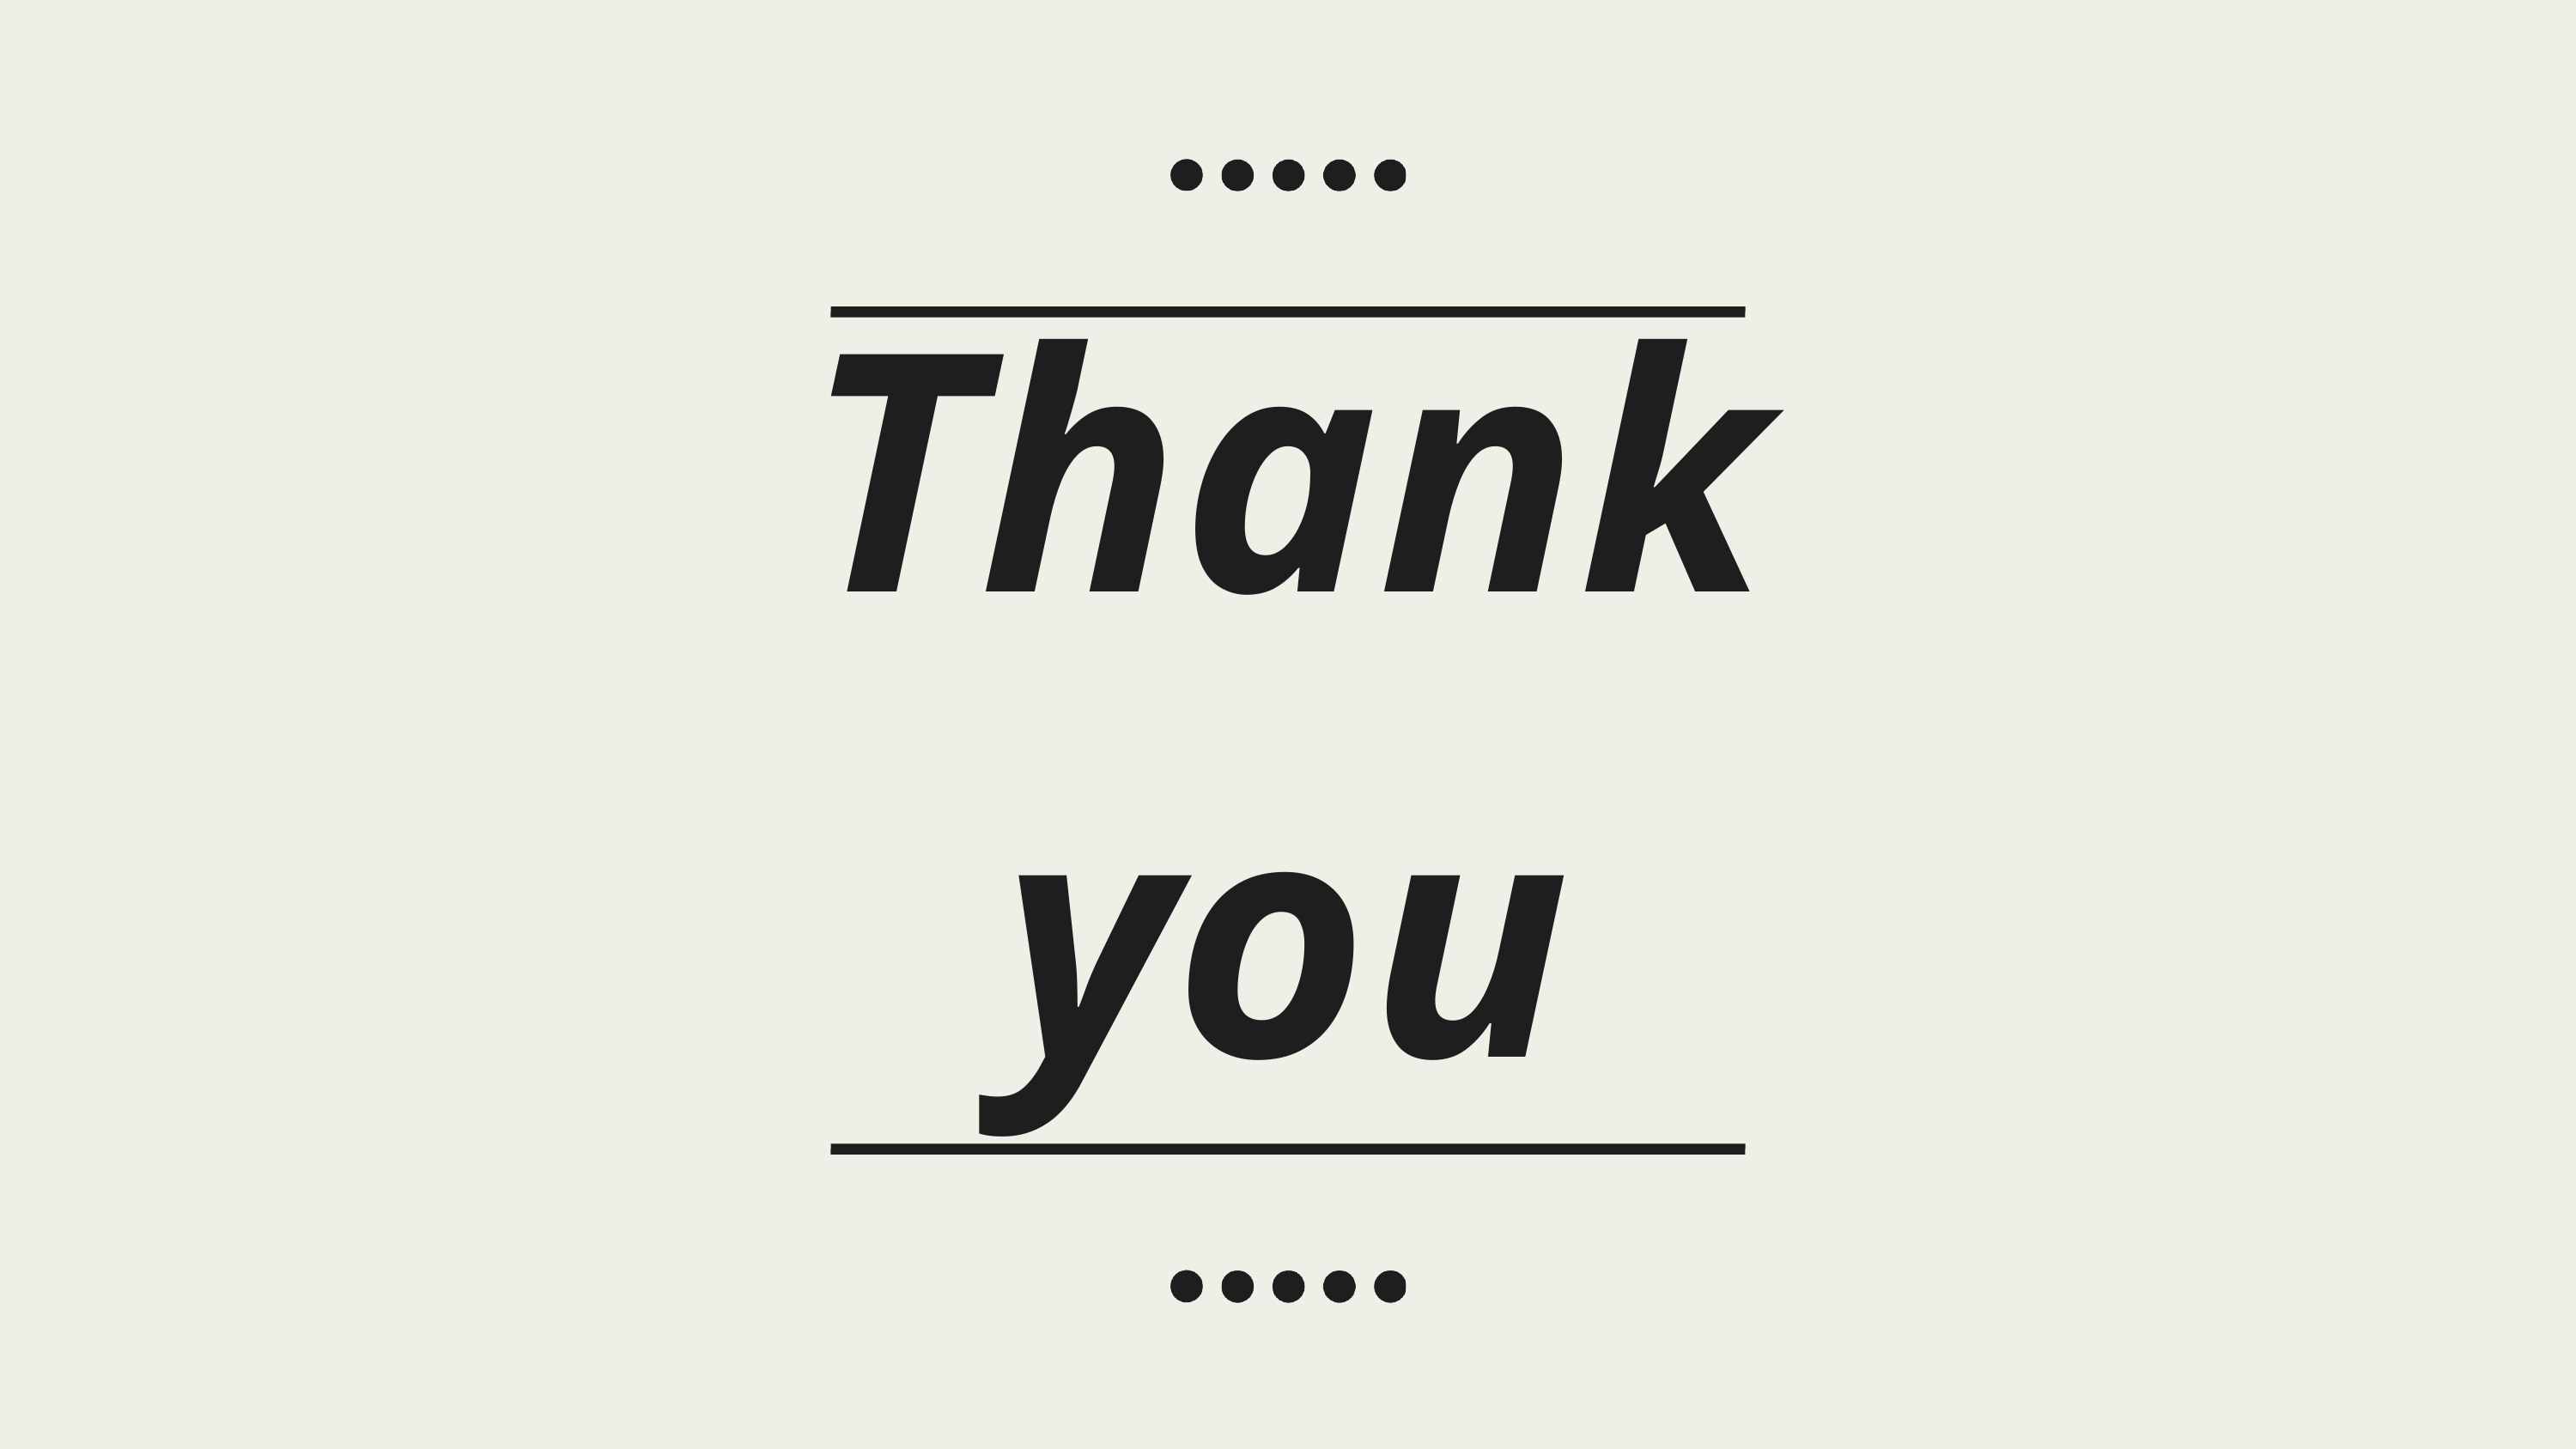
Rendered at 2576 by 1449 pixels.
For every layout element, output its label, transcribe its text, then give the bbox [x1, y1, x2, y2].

text_box Thank you [483, 192, 2089, 1124]
text_box [1170, 157, 1406, 192]
text_box [1170, 1268, 1406, 1304]
